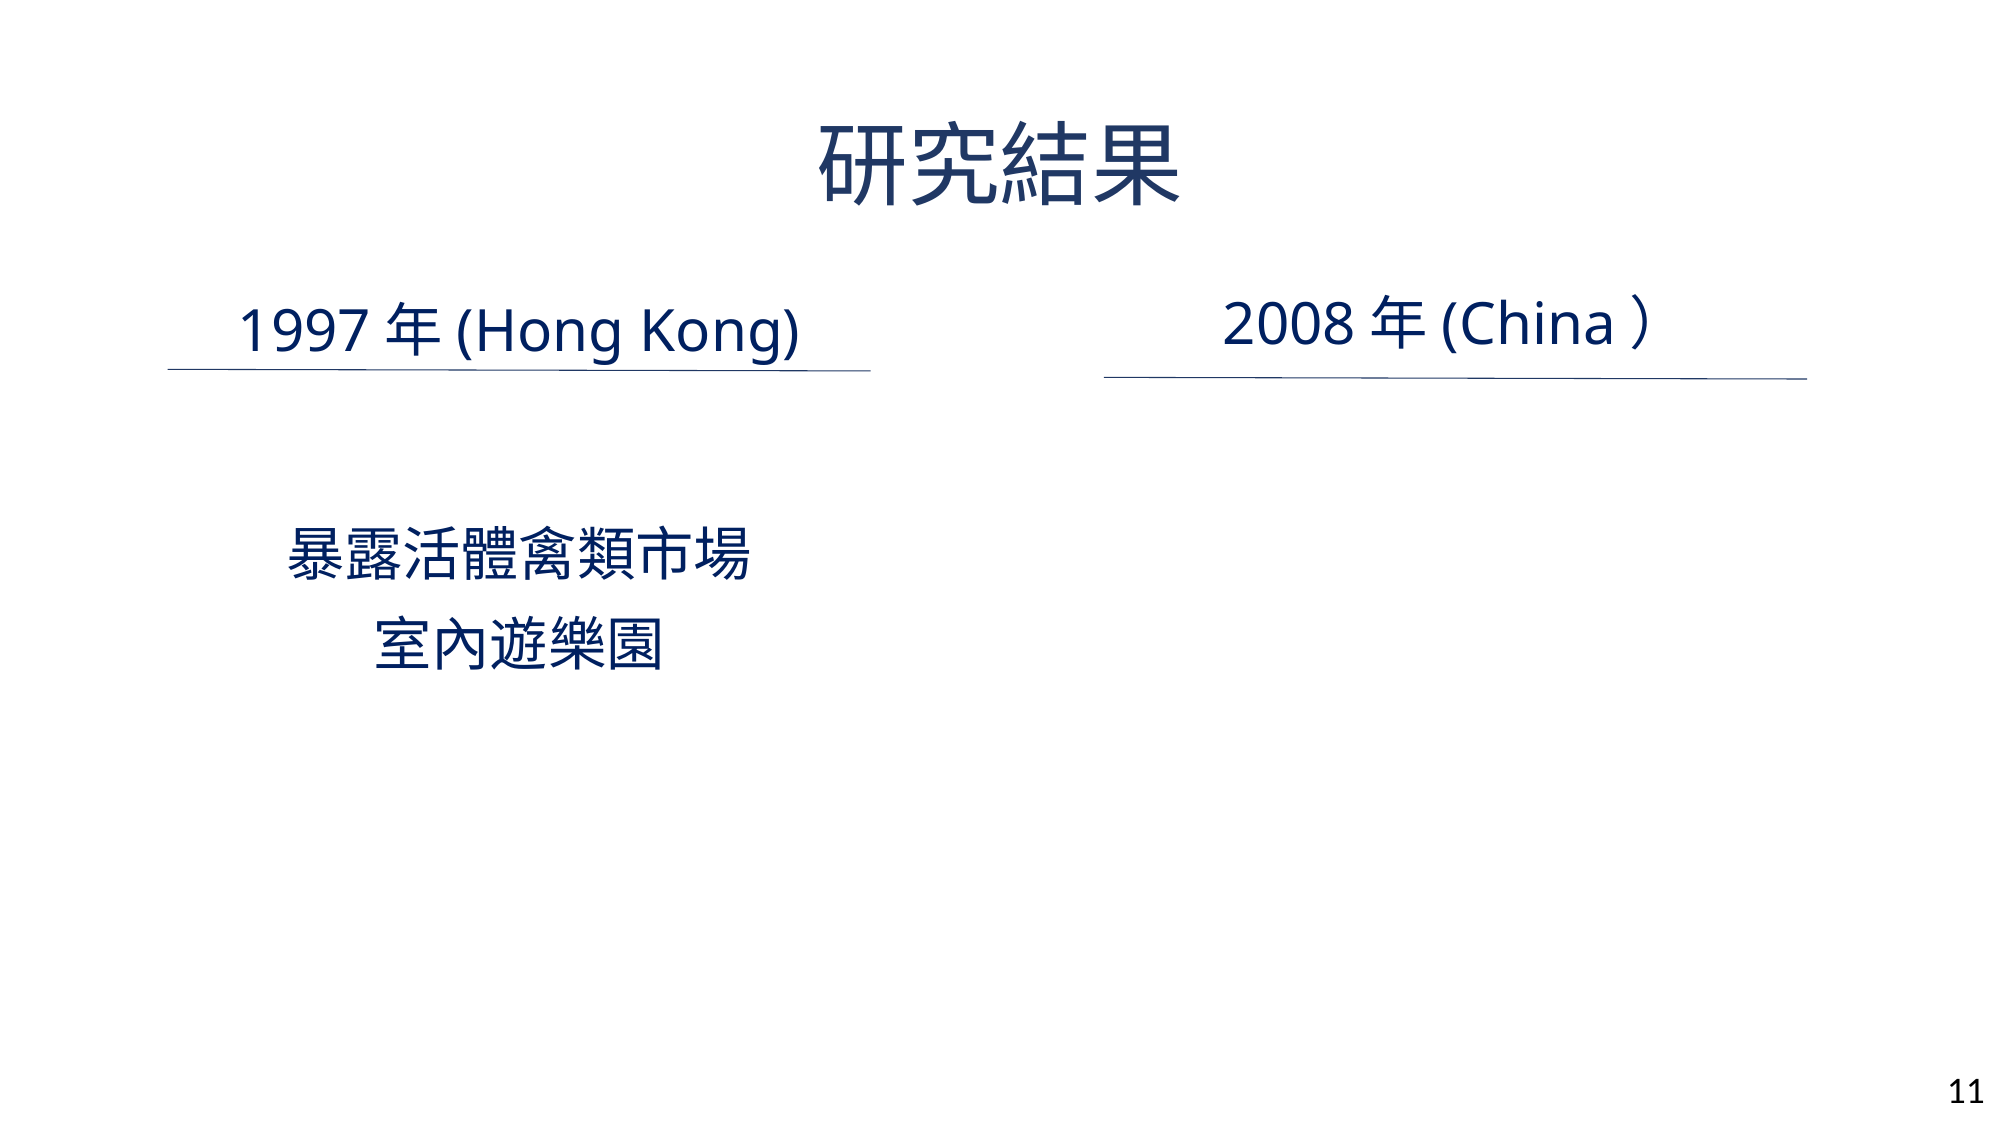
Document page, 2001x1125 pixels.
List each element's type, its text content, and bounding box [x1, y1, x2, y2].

text_box 2008年(China） [954, 244, 1957, 1040]
text_box 1997年(Hong Kong) 暴露活體禽類市場 室內遊樂園 [54, 244, 954, 1026]
text_box 11 [1932, 1058, 2000, 1118]
title 研究結果 [137, 59, 1863, 244]
